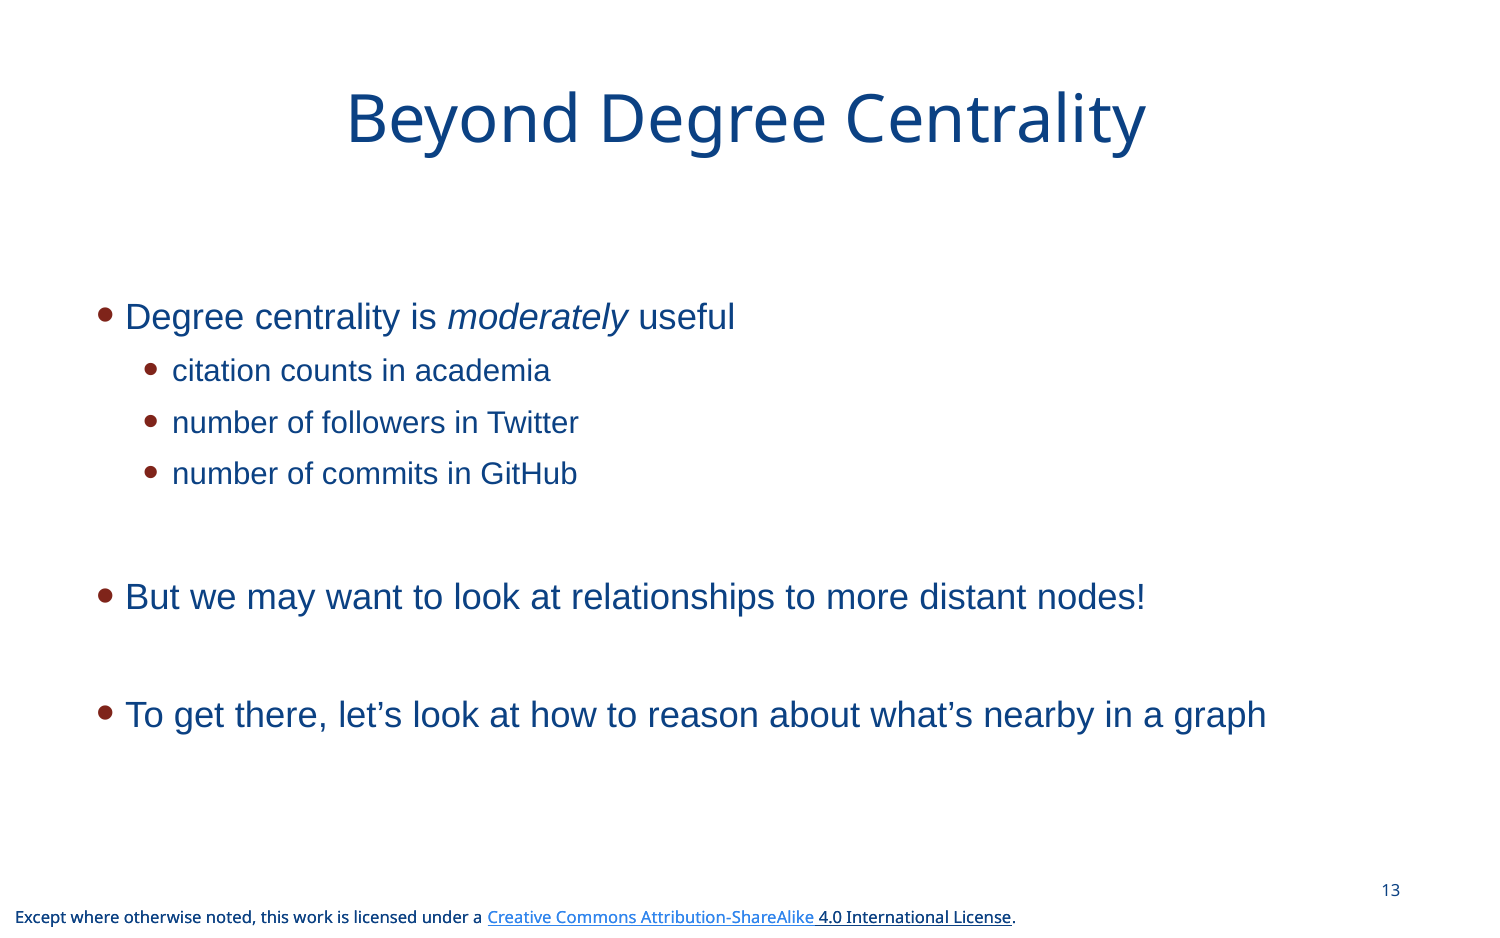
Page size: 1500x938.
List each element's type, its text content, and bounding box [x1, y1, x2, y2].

slide_number 13 [1347, 866, 1416, 917]
title Beyond Degree Centrality [77, 26, 1416, 205]
list Degree centrality is moderately useful citation counts in academia number of followers in Twitter number of commits in GitHub But we may want to look at relationships to more distant nodes! To get there, let’s look at how to reason about what’s nearby in a graph [80, 204, 1419, 823]
